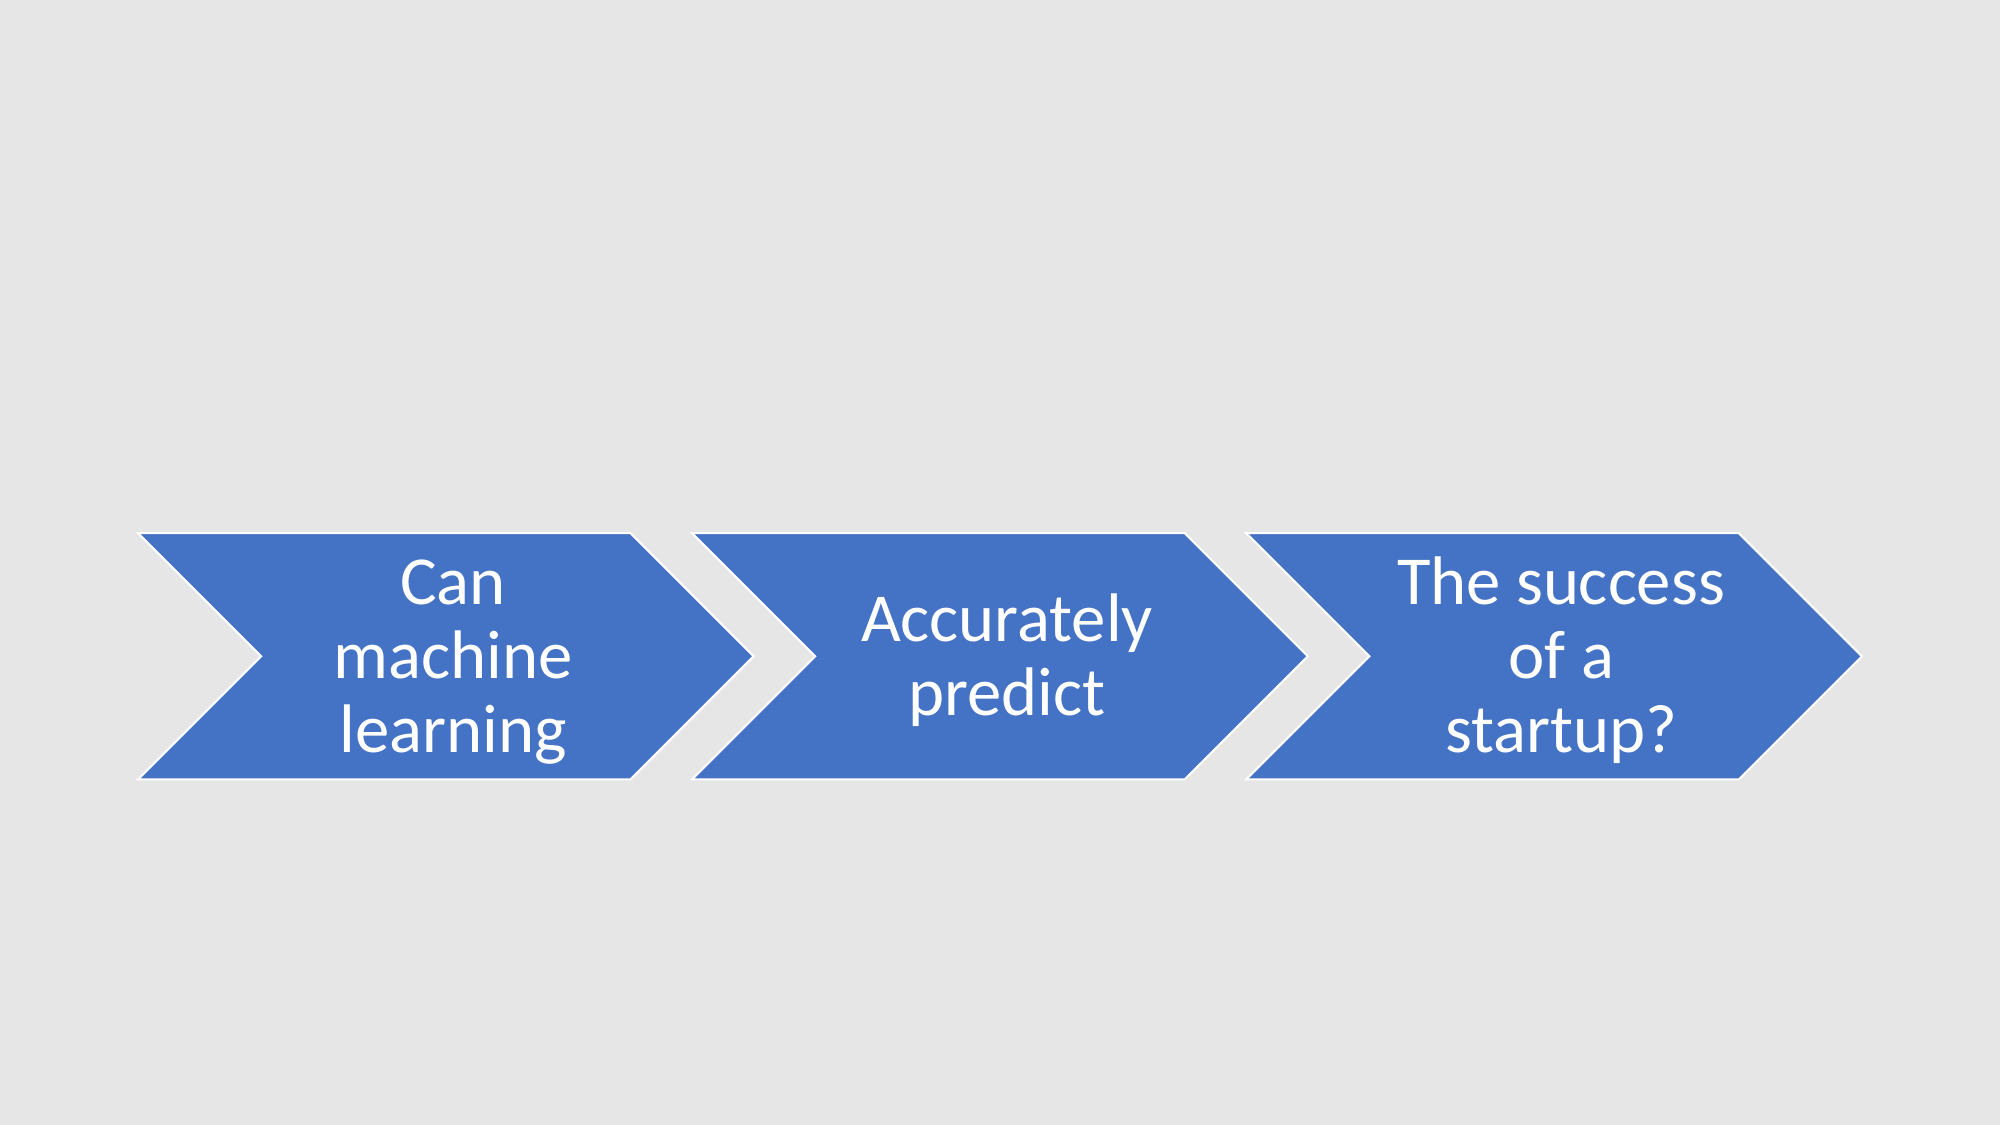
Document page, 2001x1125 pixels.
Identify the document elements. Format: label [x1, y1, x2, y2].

list [137, 299, 1863, 1014]
